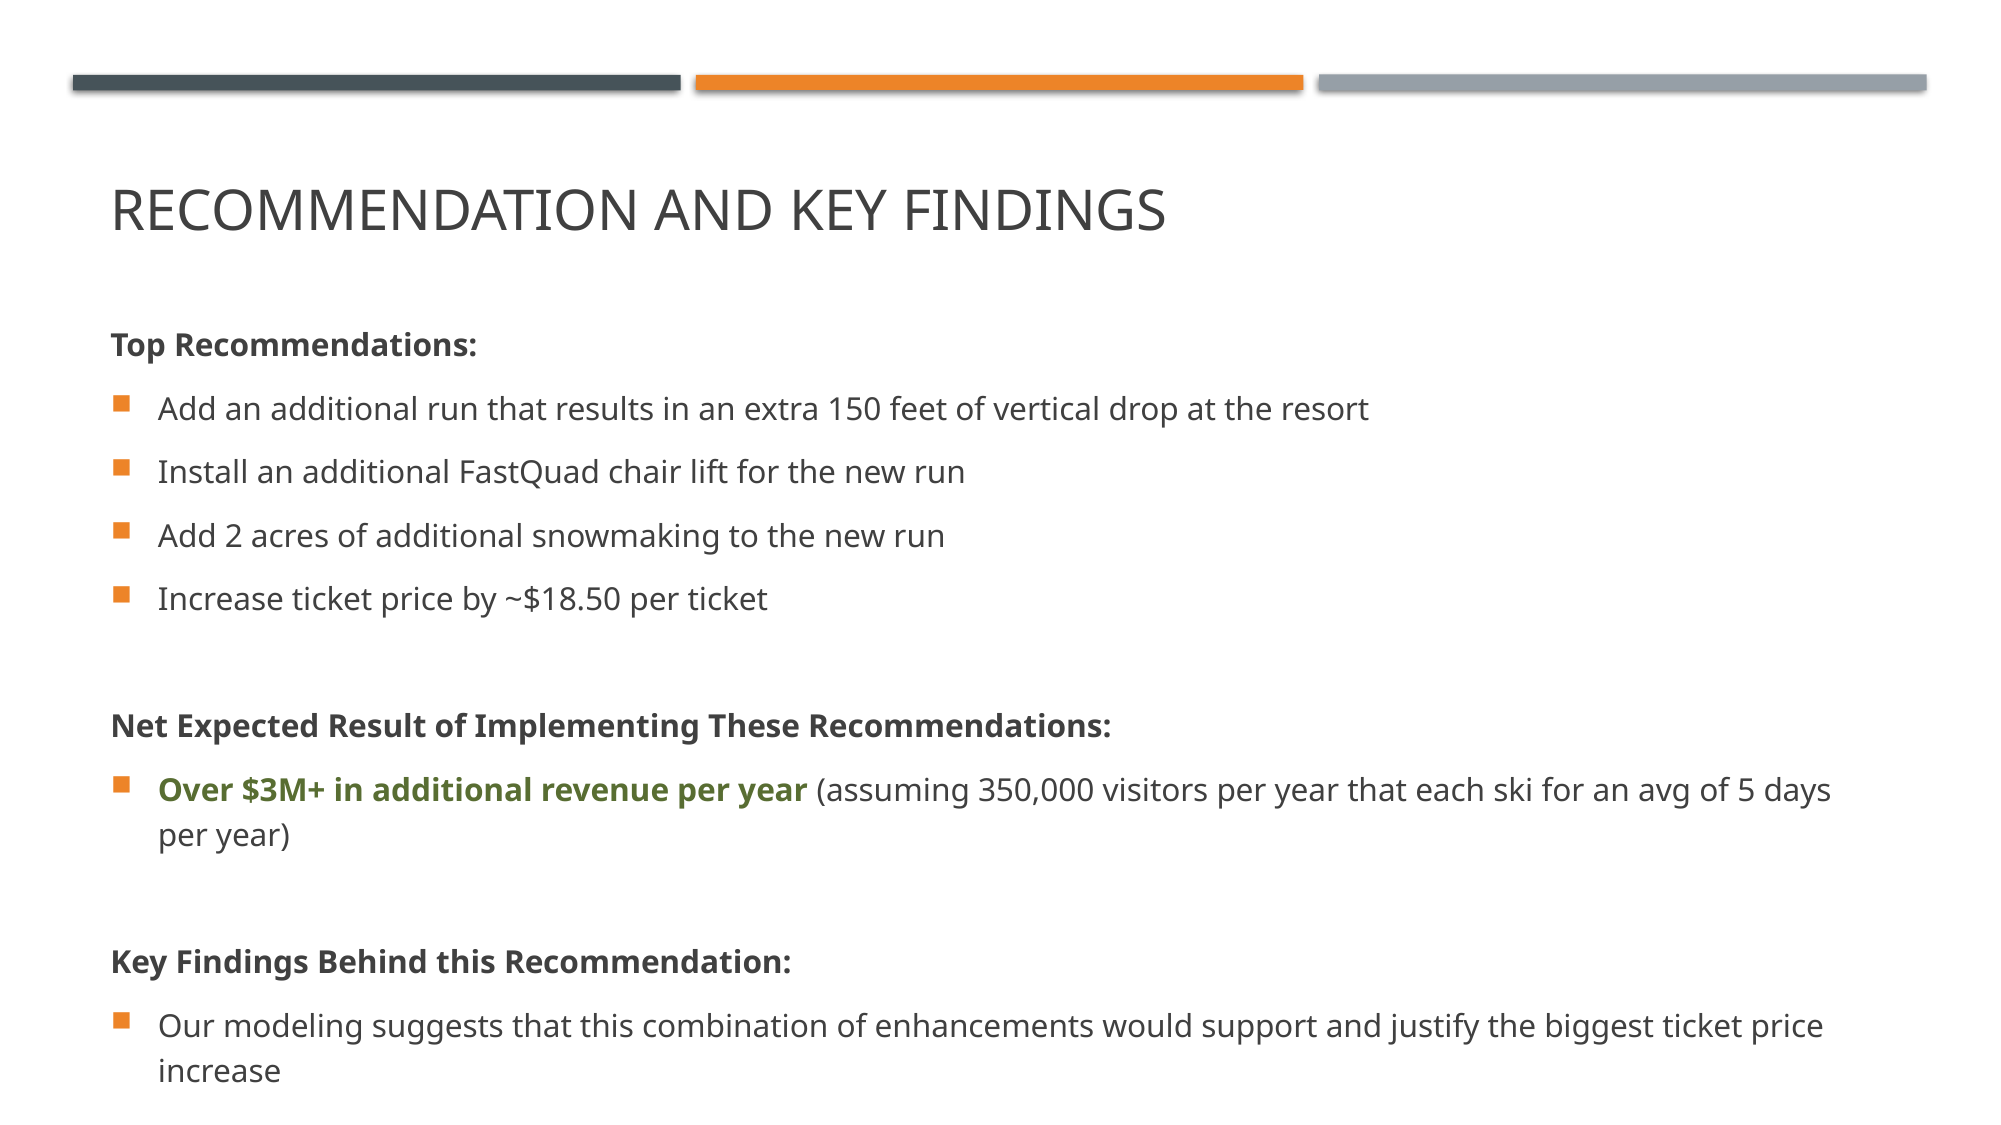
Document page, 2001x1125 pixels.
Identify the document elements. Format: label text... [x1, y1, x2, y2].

list Top Recommendations: Add an additional run that results in an extra 150 feet of vertical drop at the resort Install an additional FastQuad chair lift for the new run Add 2 acres of additional snowmaking to the new run Increase ticket price by ~$18.50 per ticket Net Expected Result of Implementing These Recommendations: Over $3M+ in additional revenue per year (assuming 350,000 visitors per year that each ski for an avg of 5 days per year) Key Findings Behind this Recommendation: Our modeling suggests that this combination of enhancements would support and justify the biggest ticket price increase [95, 310, 1905, 1098]
title Recommendation and Key Findings [95, 115, 1905, 310]
